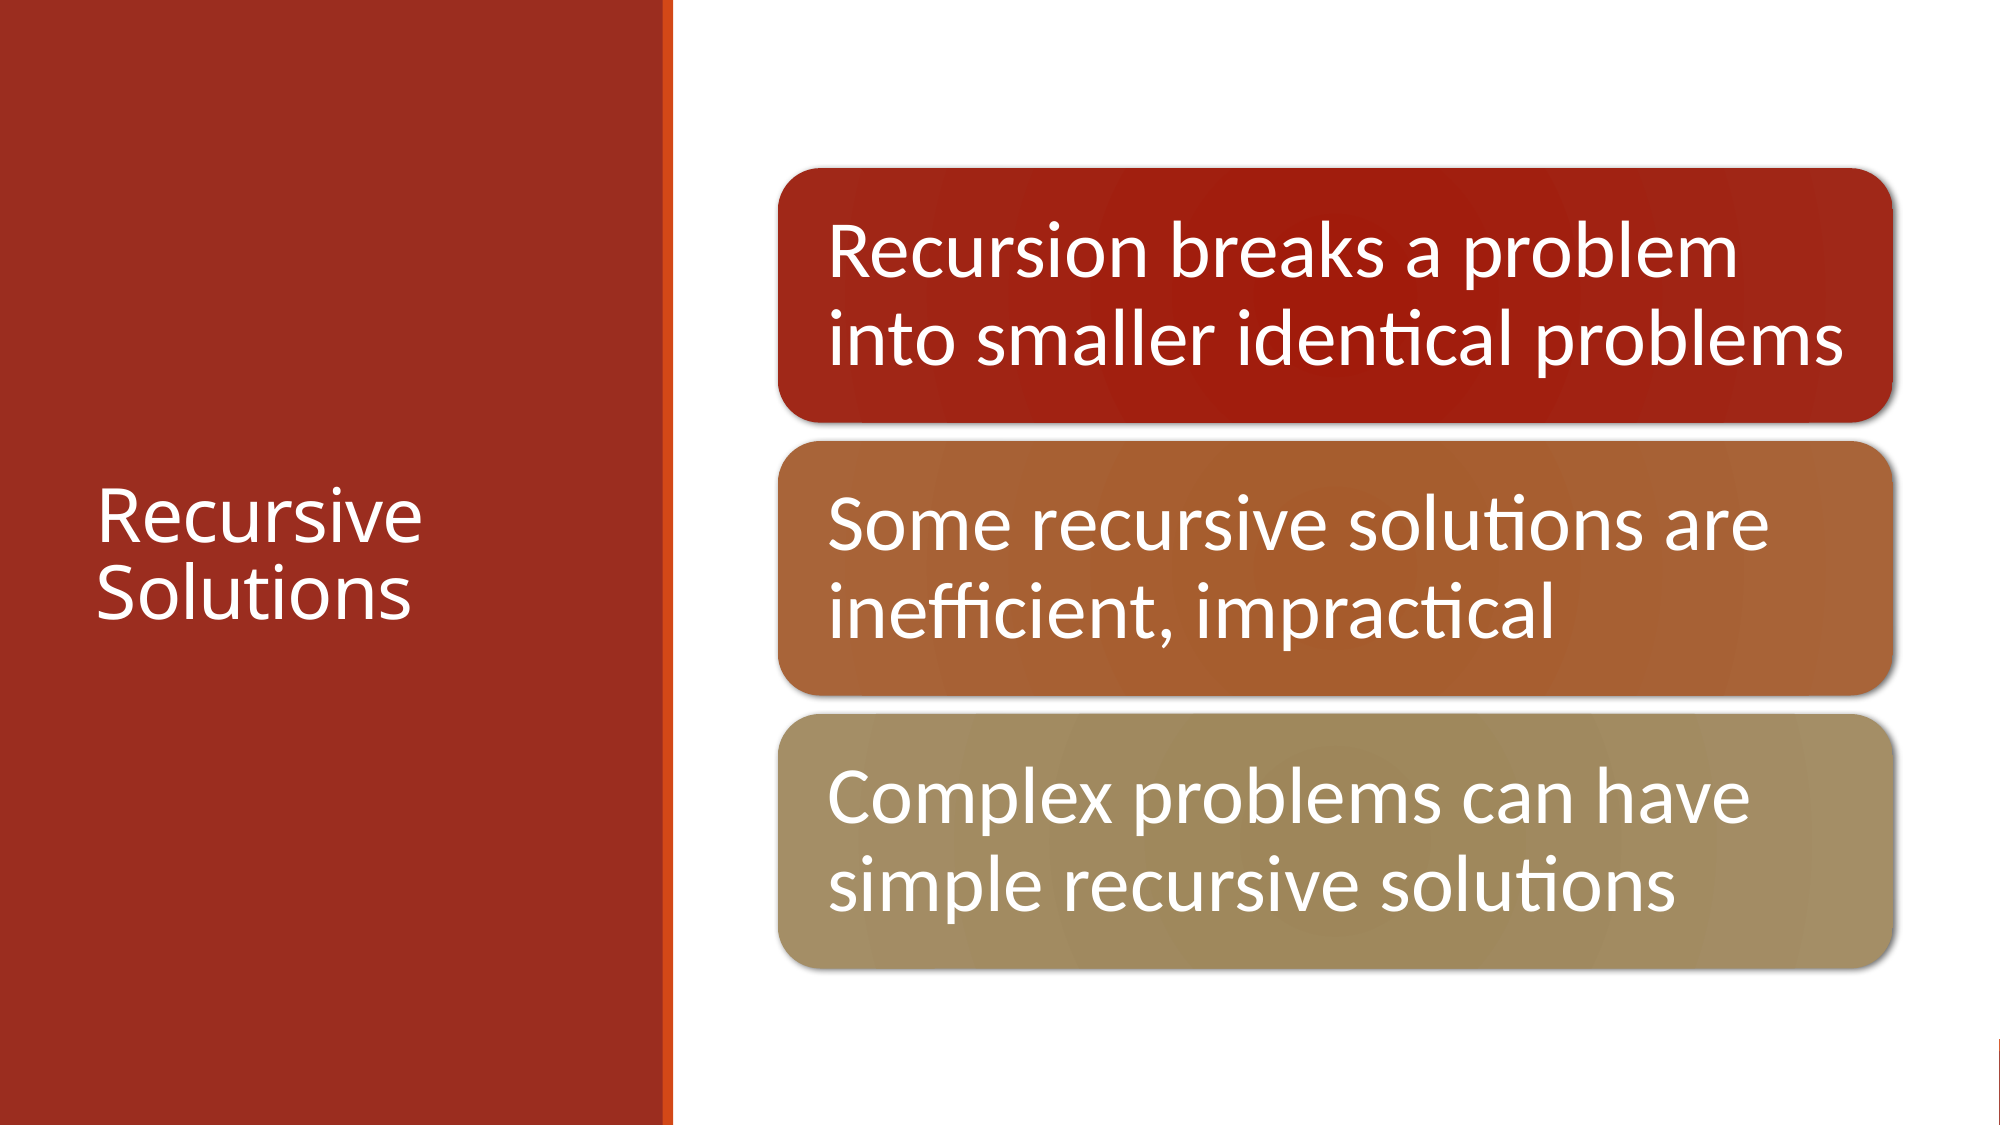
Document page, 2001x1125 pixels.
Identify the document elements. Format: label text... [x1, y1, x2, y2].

text_box [674, 0, 2000, 1125]
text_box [777, 104, 1894, 1033]
text_box [0, 0, 661, 1125]
text_box [661, 0, 674, 282]
title Recursive Solutions [80, 84, 587, 1032]
text_box [661, 296, 674, 1125]
